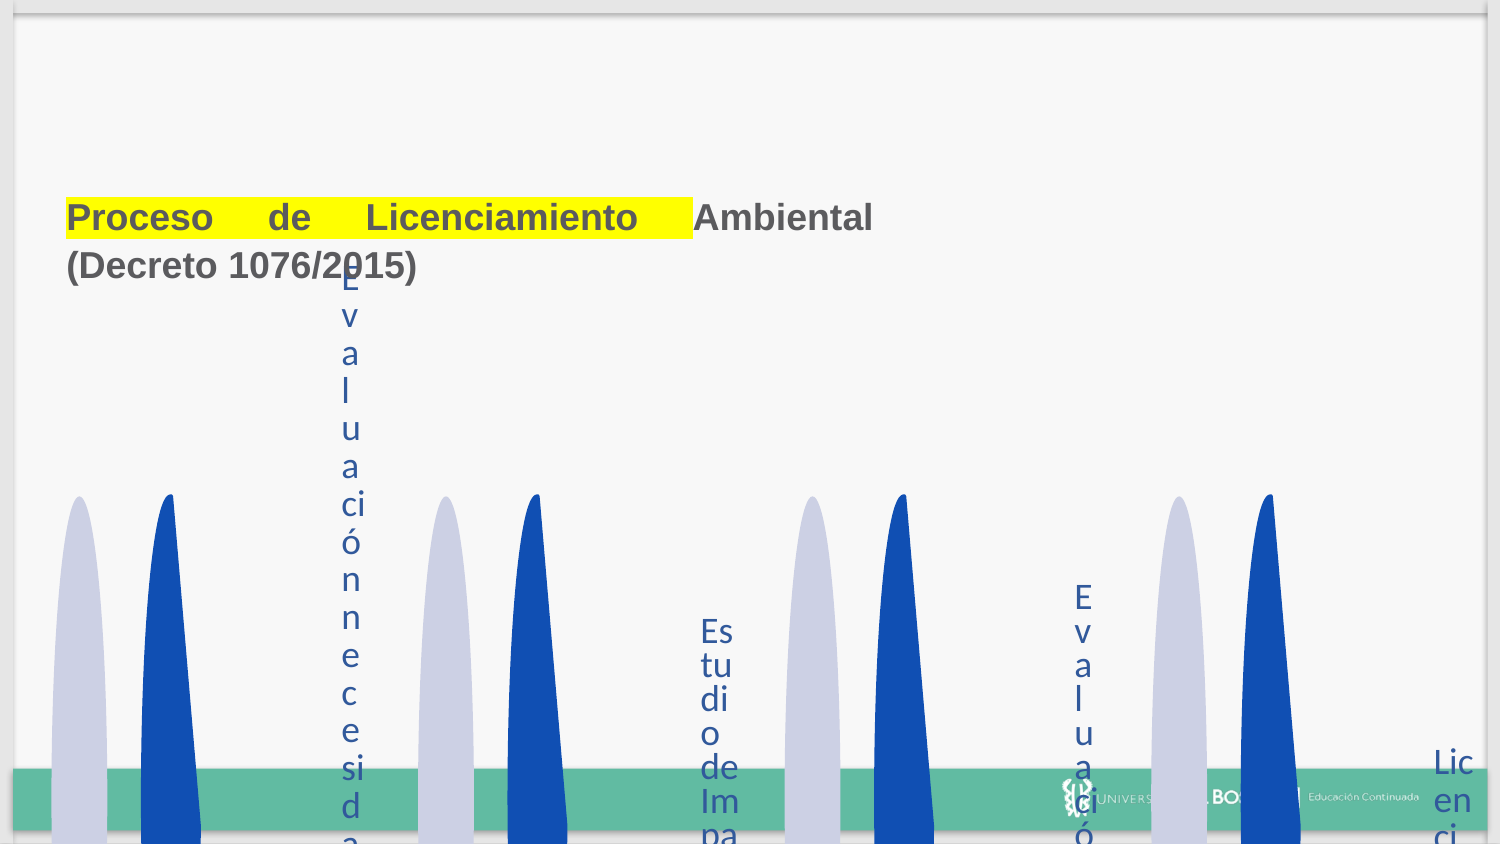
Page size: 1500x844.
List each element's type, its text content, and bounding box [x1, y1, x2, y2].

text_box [51, 496, 1483, 844]
text_box Proceso de Licenciamiento Ambiental (Decreto 1076/2015) [51, 182, 889, 359]
